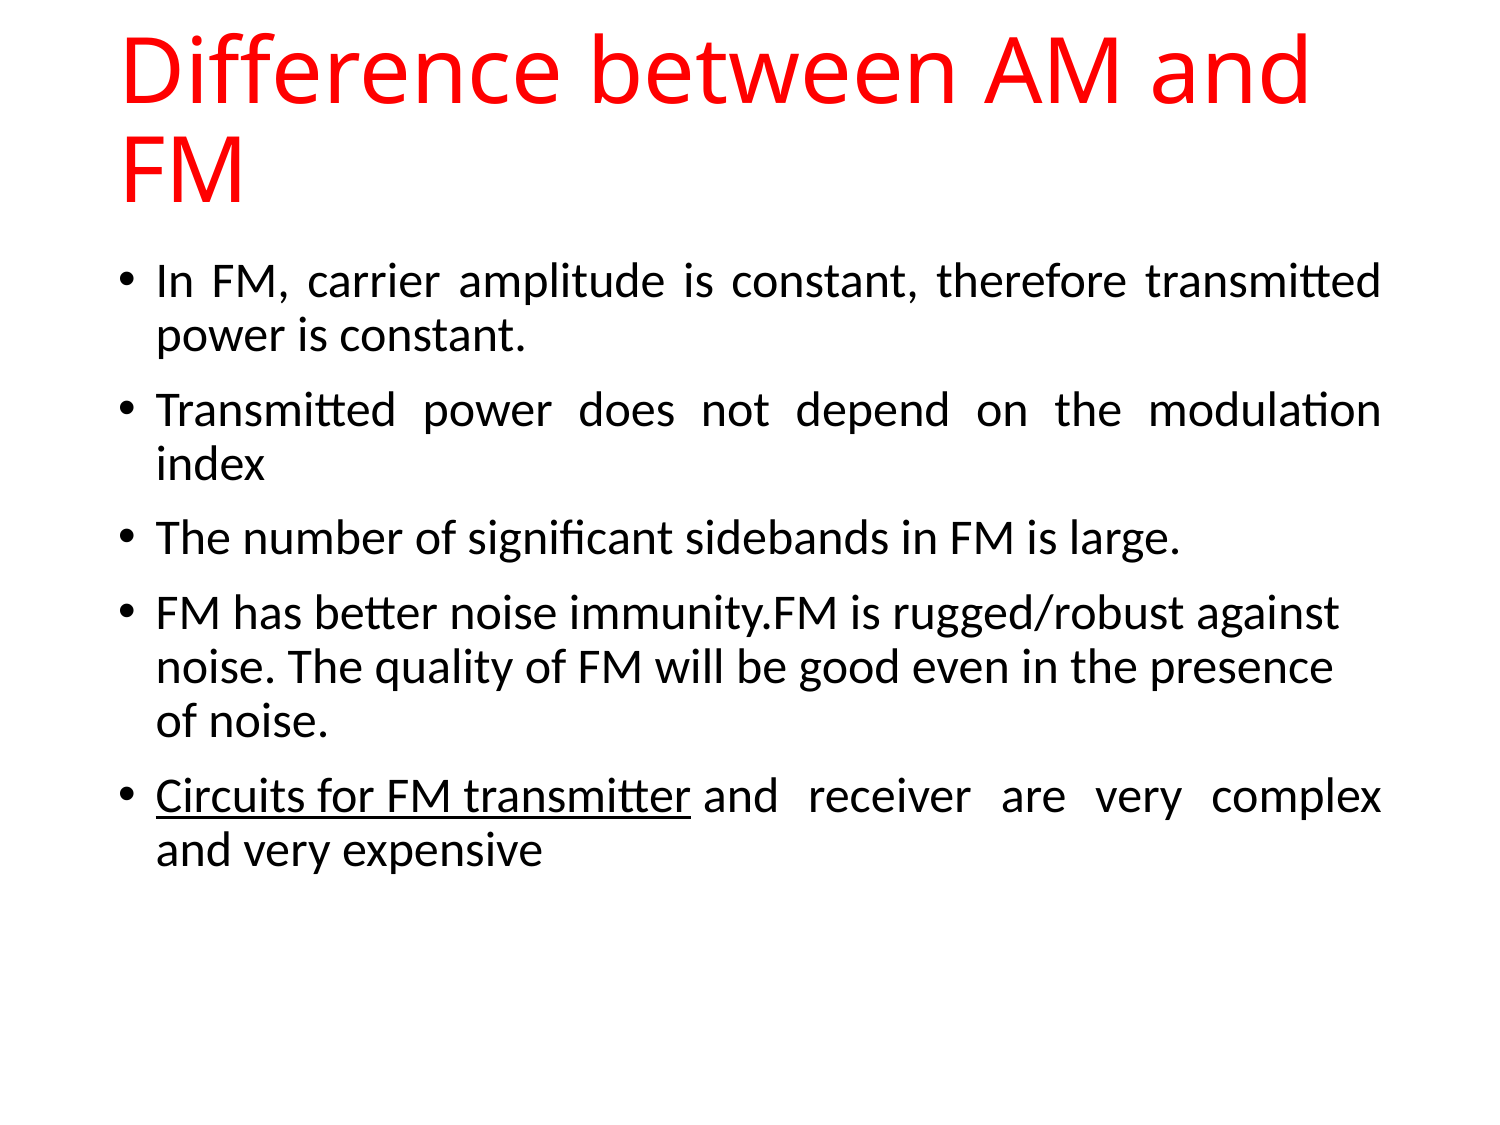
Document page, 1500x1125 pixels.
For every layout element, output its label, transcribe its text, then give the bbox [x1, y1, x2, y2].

list In FM, carrier amplitude is constant, therefore transmitted power is constant. Transmitted power does not depend on the modulation index The number of significant sidebands in FM is large. FM has better noise immunity.FM is rugged/robust against noise. The quality of FM will be good even in the presence of noise. Circuits for FM transmitter and receiver are very complex and very expensive [103, 246, 1397, 961]
title Difference between AM and FM [103, 59, 1397, 186]
